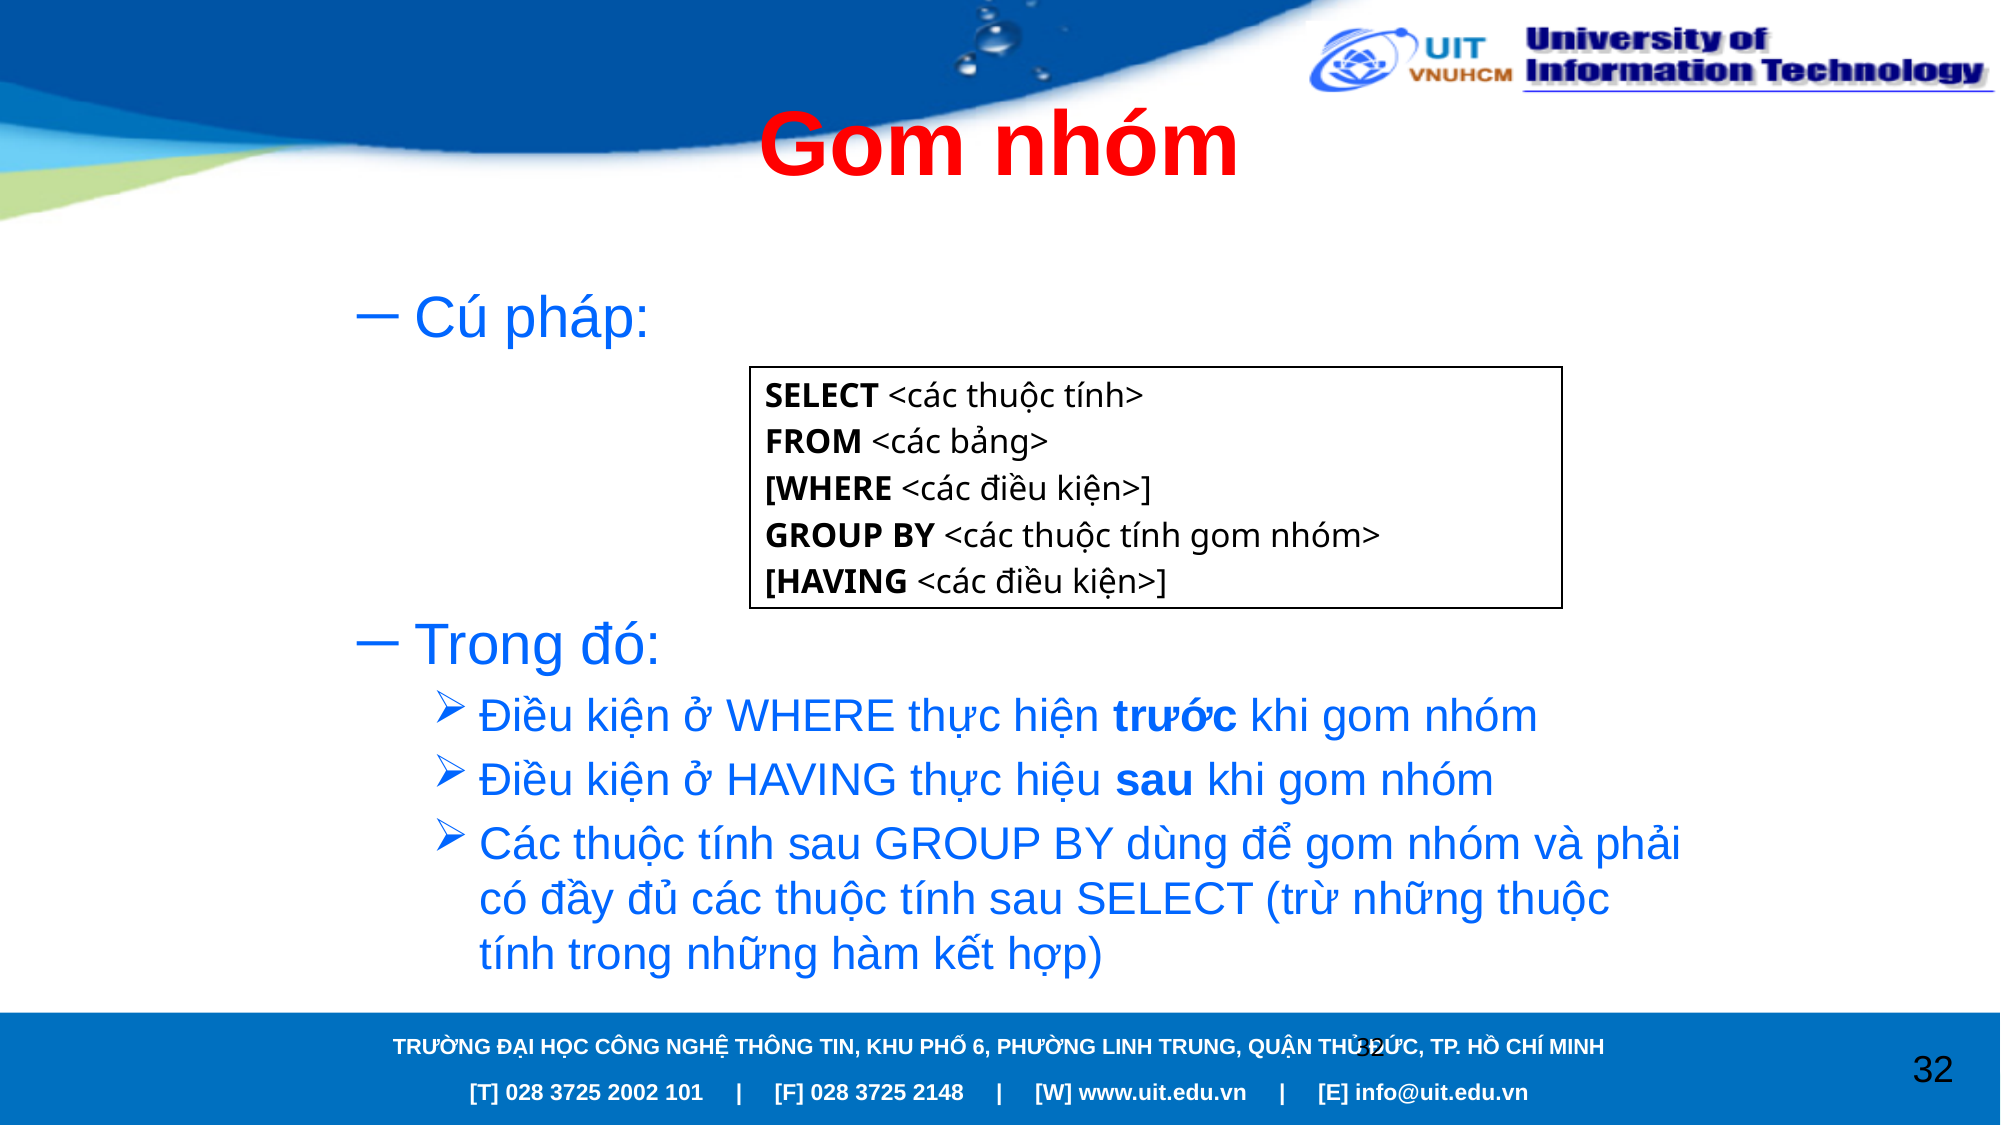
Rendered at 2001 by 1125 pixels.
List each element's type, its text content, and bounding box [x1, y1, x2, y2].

list Cú pháp: Trong đó: Điều kiện ở WHERE thực hiện trước khi gom nhóm Điều kiện ở HAVING thực hiệu sau khi gom nhóm Các thuộc tính sau GROUP BY dùng để gom nhóm và phải có đầy đủ các thuộc tính sau SELECT (trừ những thuộc tính trong những hàm kết hợp) [342, 271, 1700, 972]
picture [0, 0, 2001, 1125]
title Gom nhóm [99, 45, 1900, 233]
text_box SELECT <các thuộc tính> FROM <các bảng> [WHERE <các điều kiện>] GROUP BY <các thuộc tính gom nhóm> [HAVING <các điều kiện>] [749, 366, 1563, 608]
slide_number 32 [1074, 1024, 1400, 1103]
